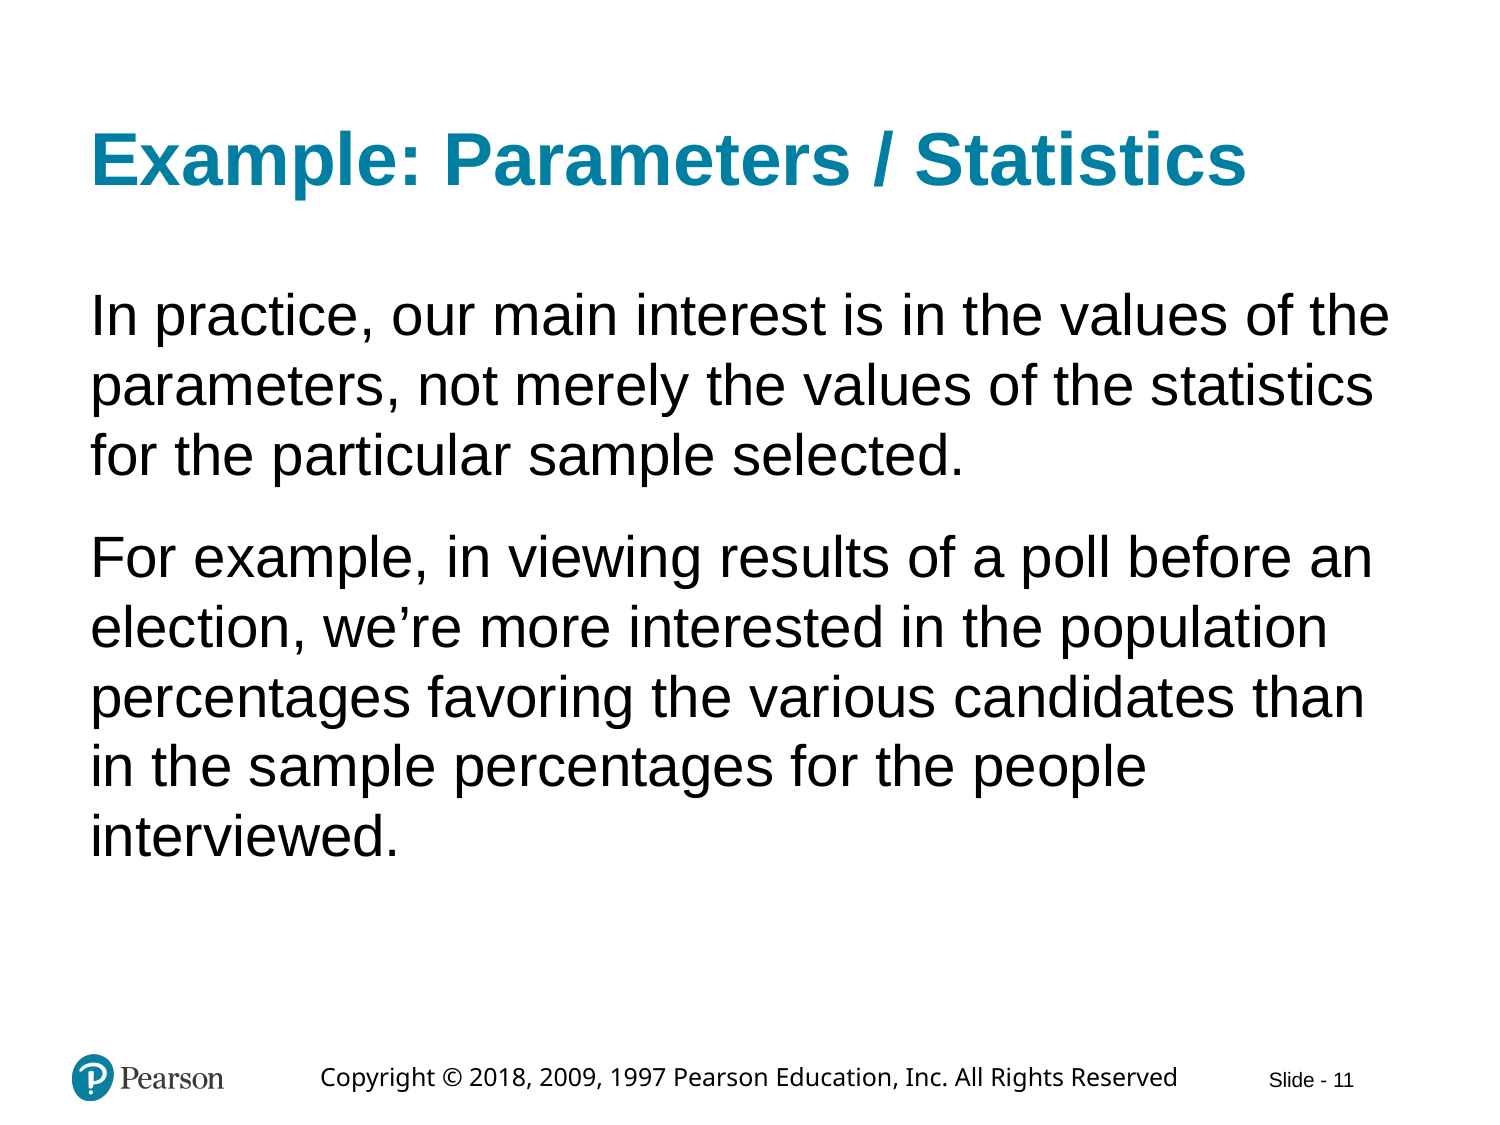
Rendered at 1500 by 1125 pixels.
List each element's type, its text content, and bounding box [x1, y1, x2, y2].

picture [98, 1054, 224, 1101]
list In practice, our main interest is in the values of the parameters, not merely the values of the statistics for the particular sample selected. For example, in viewing results of a poll before an election, we’re more interested in the population percentages favoring the various candidates than in the sample percentages for the people interviewed. [75, 262, 1425, 1005]
picture [72, 1087, 83, 1101]
picture [72, 1054, 88, 1070]
picture [80, 1063, 106, 1088]
title Example: Parameters / Statistics [75, 35, 1425, 216]
